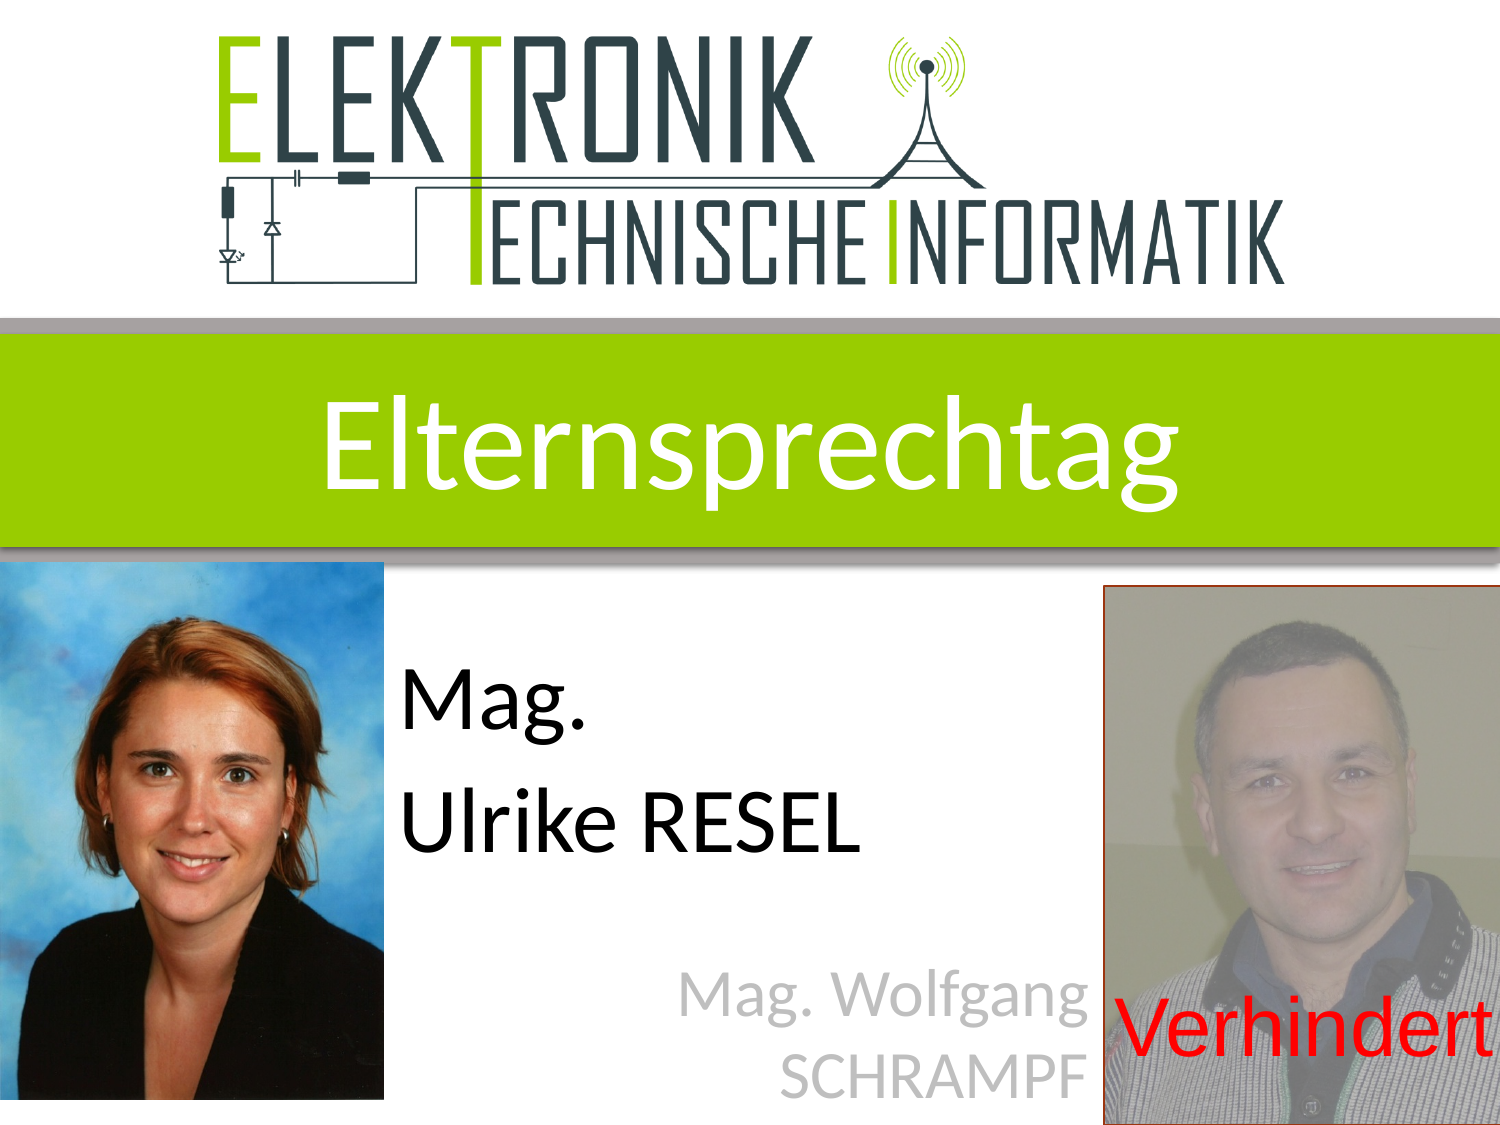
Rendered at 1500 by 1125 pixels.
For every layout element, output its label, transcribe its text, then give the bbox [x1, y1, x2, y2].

picture [0, 562, 385, 1100]
title Elternsprechtag [75, 334, 1426, 546]
subtitle Mag. Ulrike RESEL Mag. Wolfgang SCHRAMPF [383, 562, 1105, 1125]
picture [1104, 585, 1500, 1125]
text_box Verhindert [929, 966, 1098, 1081]
picture [200, 17, 1306, 299]
